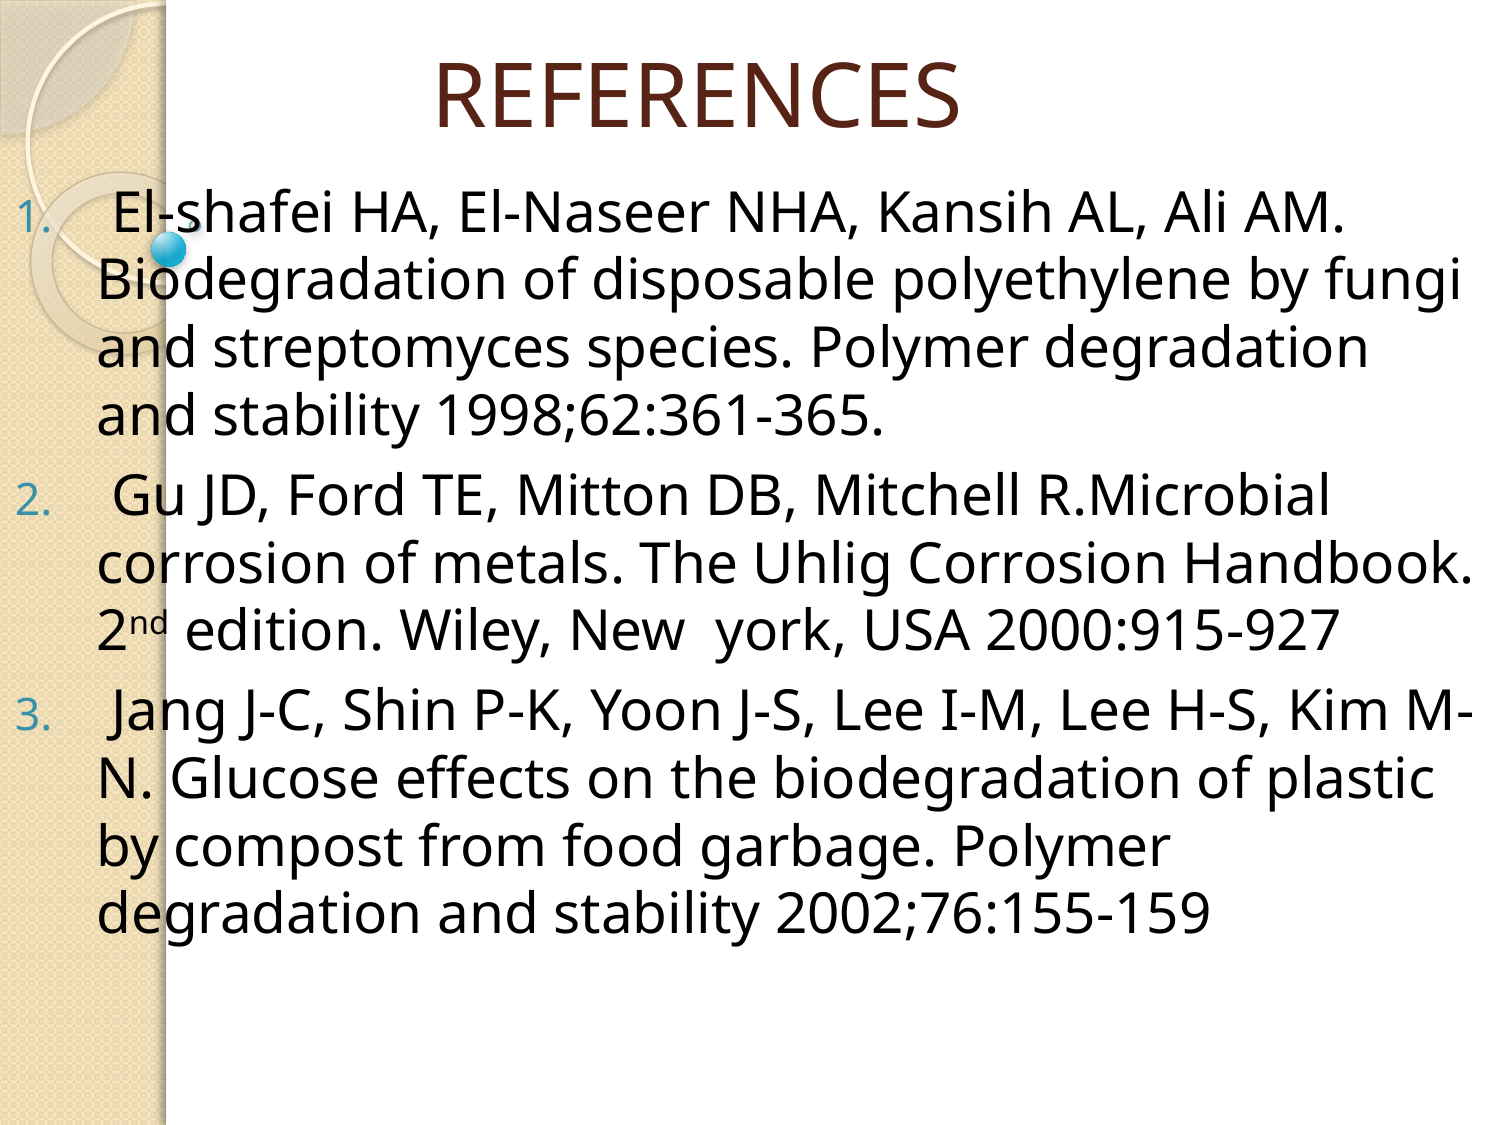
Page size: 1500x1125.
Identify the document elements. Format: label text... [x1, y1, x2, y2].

subtitle El-shafei HA, El-Naseer NHA, Kansih AL, Ali AM. Biodegradation of disposable polyethylene by fungi and streptomyces species. Polymer degradation and stability 1998;62:361-365. Gu JD, Ford TE, Mitton DB, Mitchell R.Microbial corrosion of metals. The Uhlig Corrosion Handbook. 2nd edition. Wiley, New york, USA 2000:915-927 Jang J-C, Shin P-K, Yoon J-S, Lee I-M, Lee H-S, Kim M-N. Glucose effects on the biodegradation of plastic by compost from food garbage. Polymer degradation and stability 2002;76:155-159 [0, 175, 1500, 1020]
title REFERENCES [58, 0, 1336, 153]
